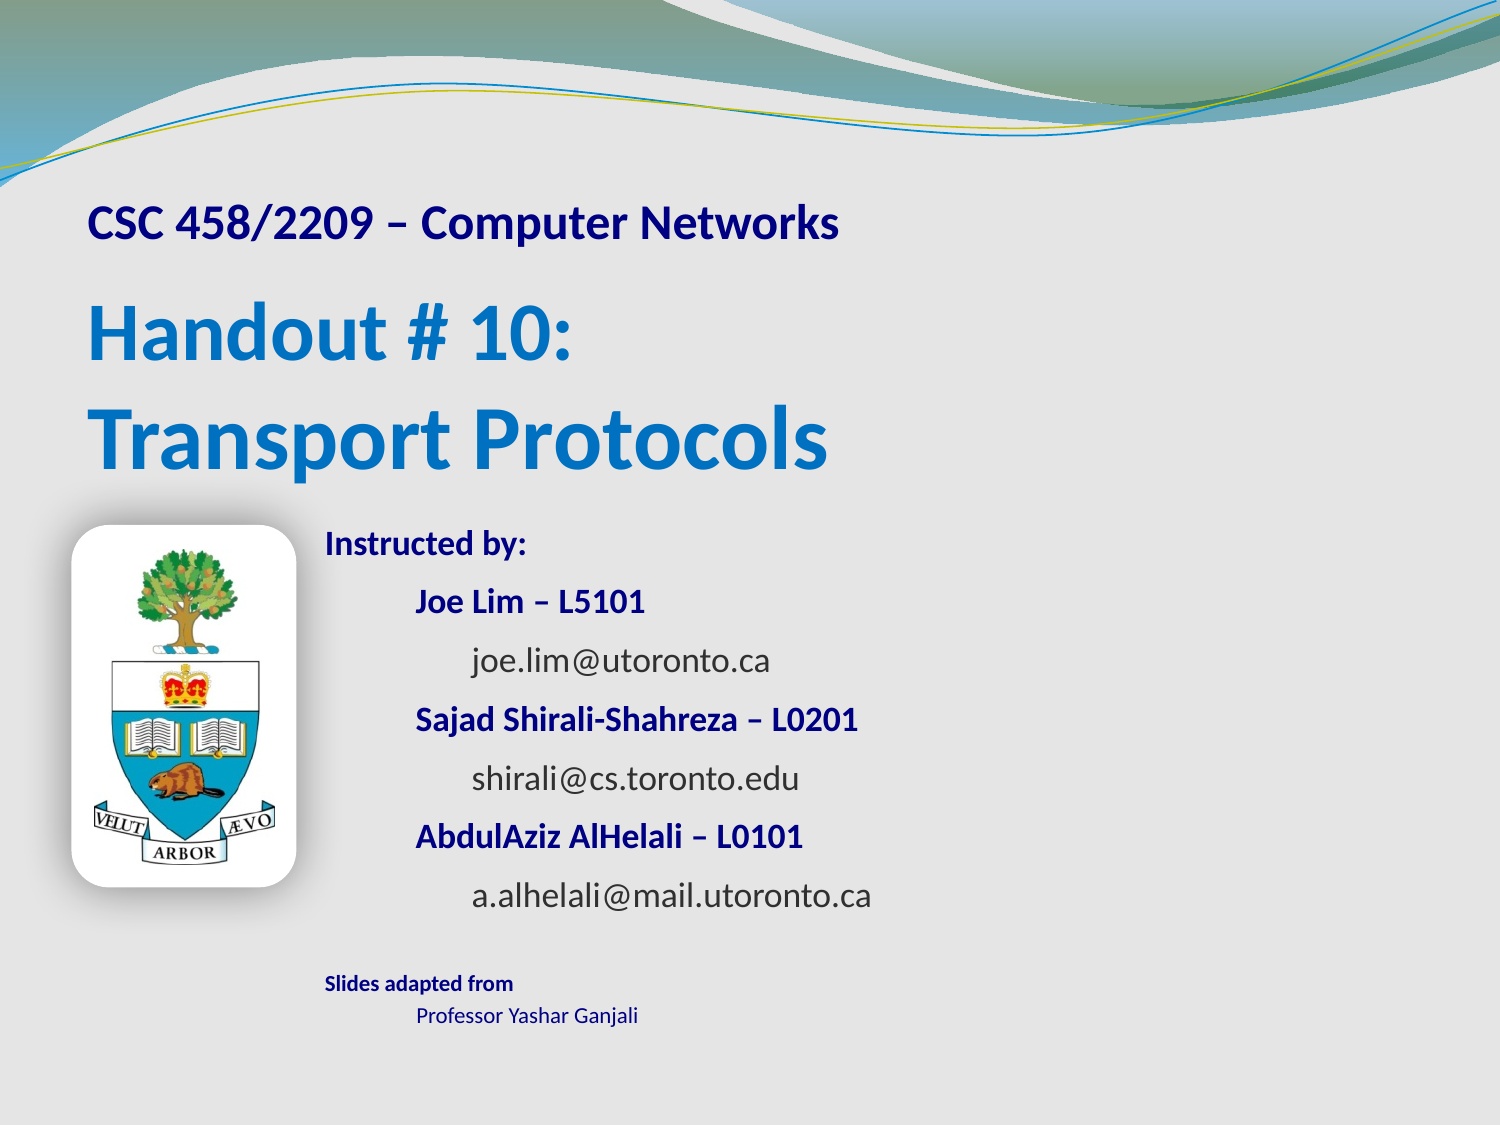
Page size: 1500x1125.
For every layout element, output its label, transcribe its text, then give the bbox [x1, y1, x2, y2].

title Handout # 10: Transport Protocols [87, 262, 1425, 488]
picture [94, 549, 275, 865]
subtitle Instructed by: Joe Lim – L5101 joe.lim@utoronto.ca Sajad Shirali-Shahreza – L0201 shirali@cs.toronto.edu AbdulAziz AlHelali – L0101 a.alhelali@mail.utoronto.ca Slides adapted from Professor Yashar Ganjali [324, 512, 1425, 1038]
text_box CSC 458/2209 – Computer Networks [87, 174, 1425, 250]
